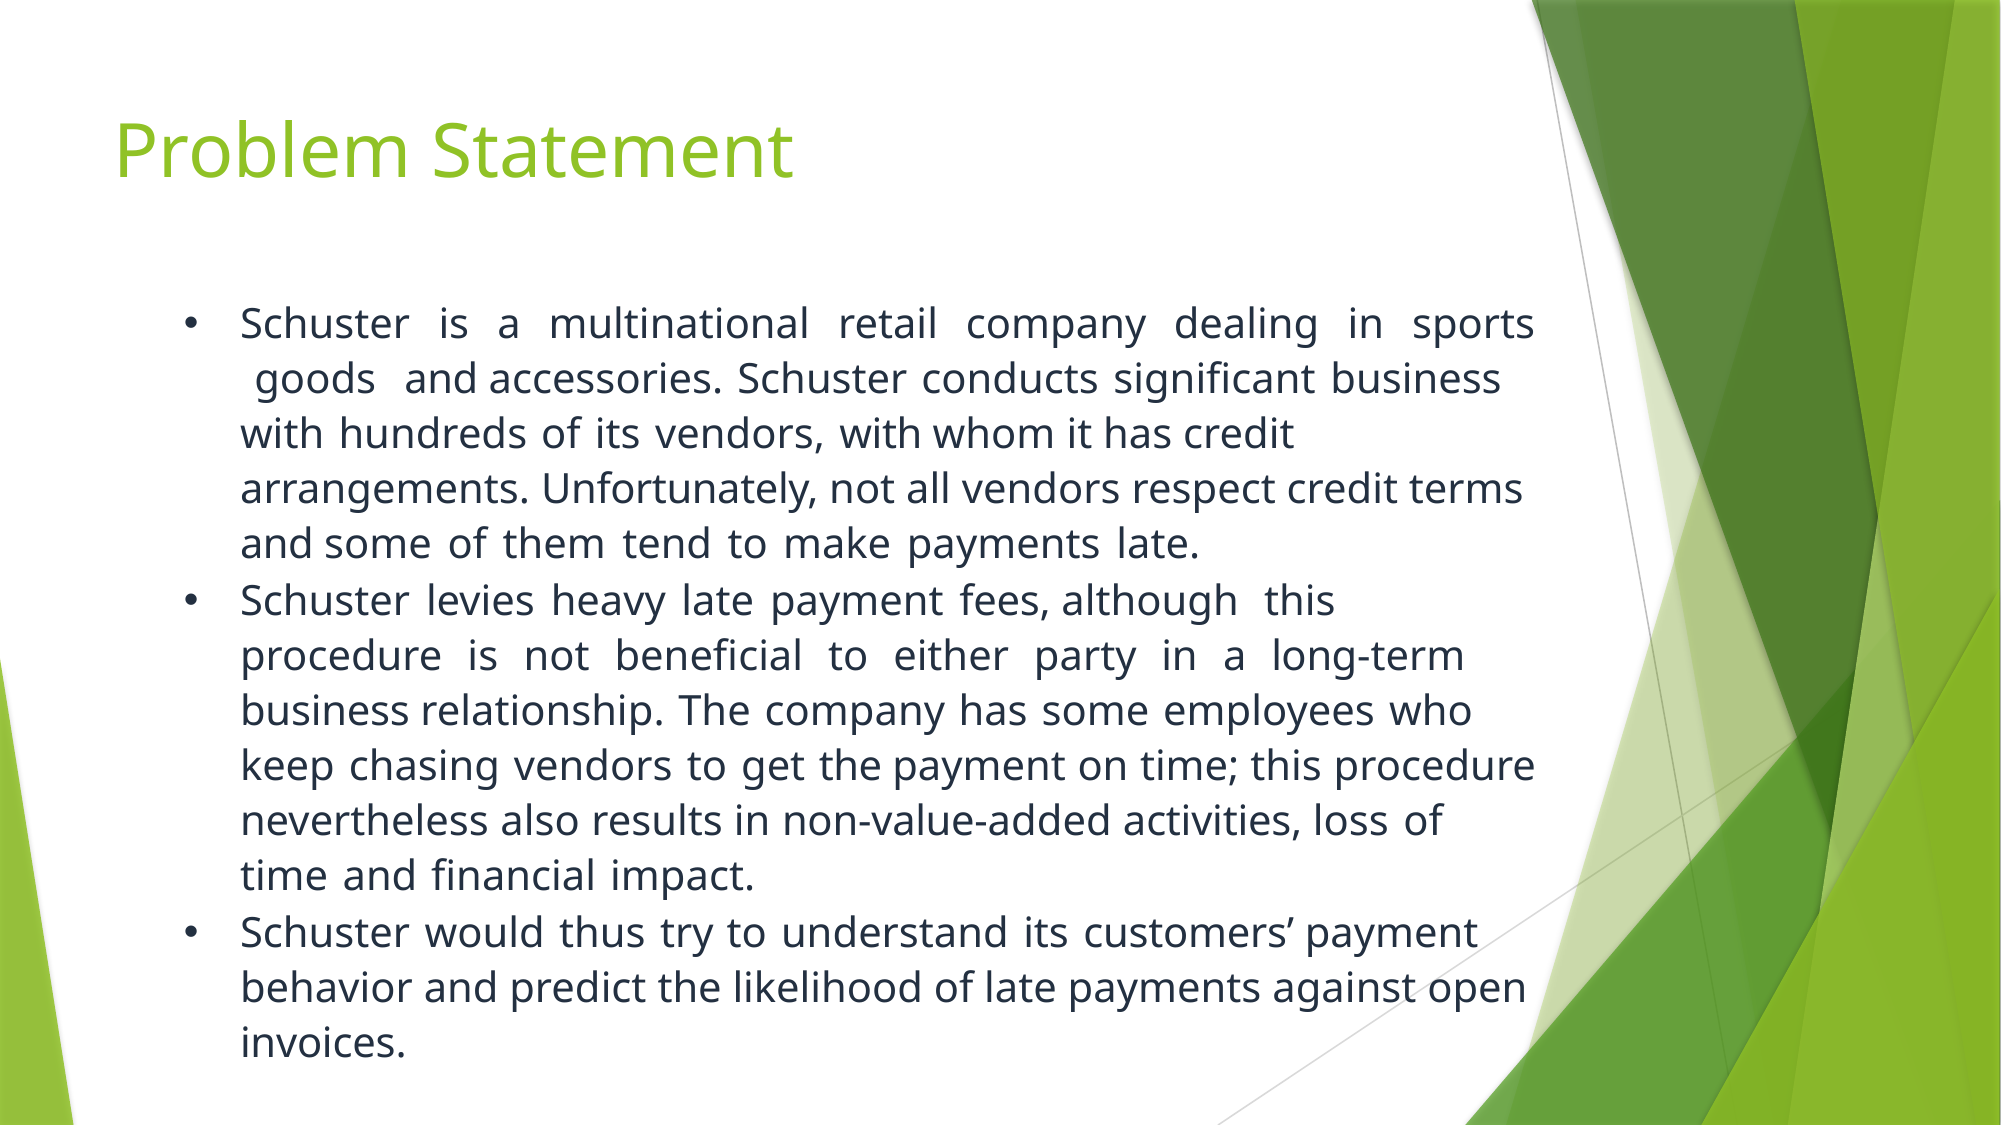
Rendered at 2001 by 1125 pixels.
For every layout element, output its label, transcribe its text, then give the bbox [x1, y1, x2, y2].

text_box Schuster is a multinational retail company dealing in sports goods and accessories. Schuster conducts significant business with hundreds of its vendors, with whom it has credit arrangements. Unfortunately, not all vendors respect credit terms and some of them tend to make payments late. Schuster levies heavy late payment fees, although this procedure is not beneficial to either party in a long-term business relationship. The company has some employees who keep chasing vendors to get the payment on time; this procedure nevertheless also results in non-value-added activities, loss of time and financial impact. Schuster would thus try to understand its customers’ payment behavior and predict the likelihood of late payments against open invoices. [181, 289, 1538, 1067]
title Problem Statement [111, 99, 1522, 291]
